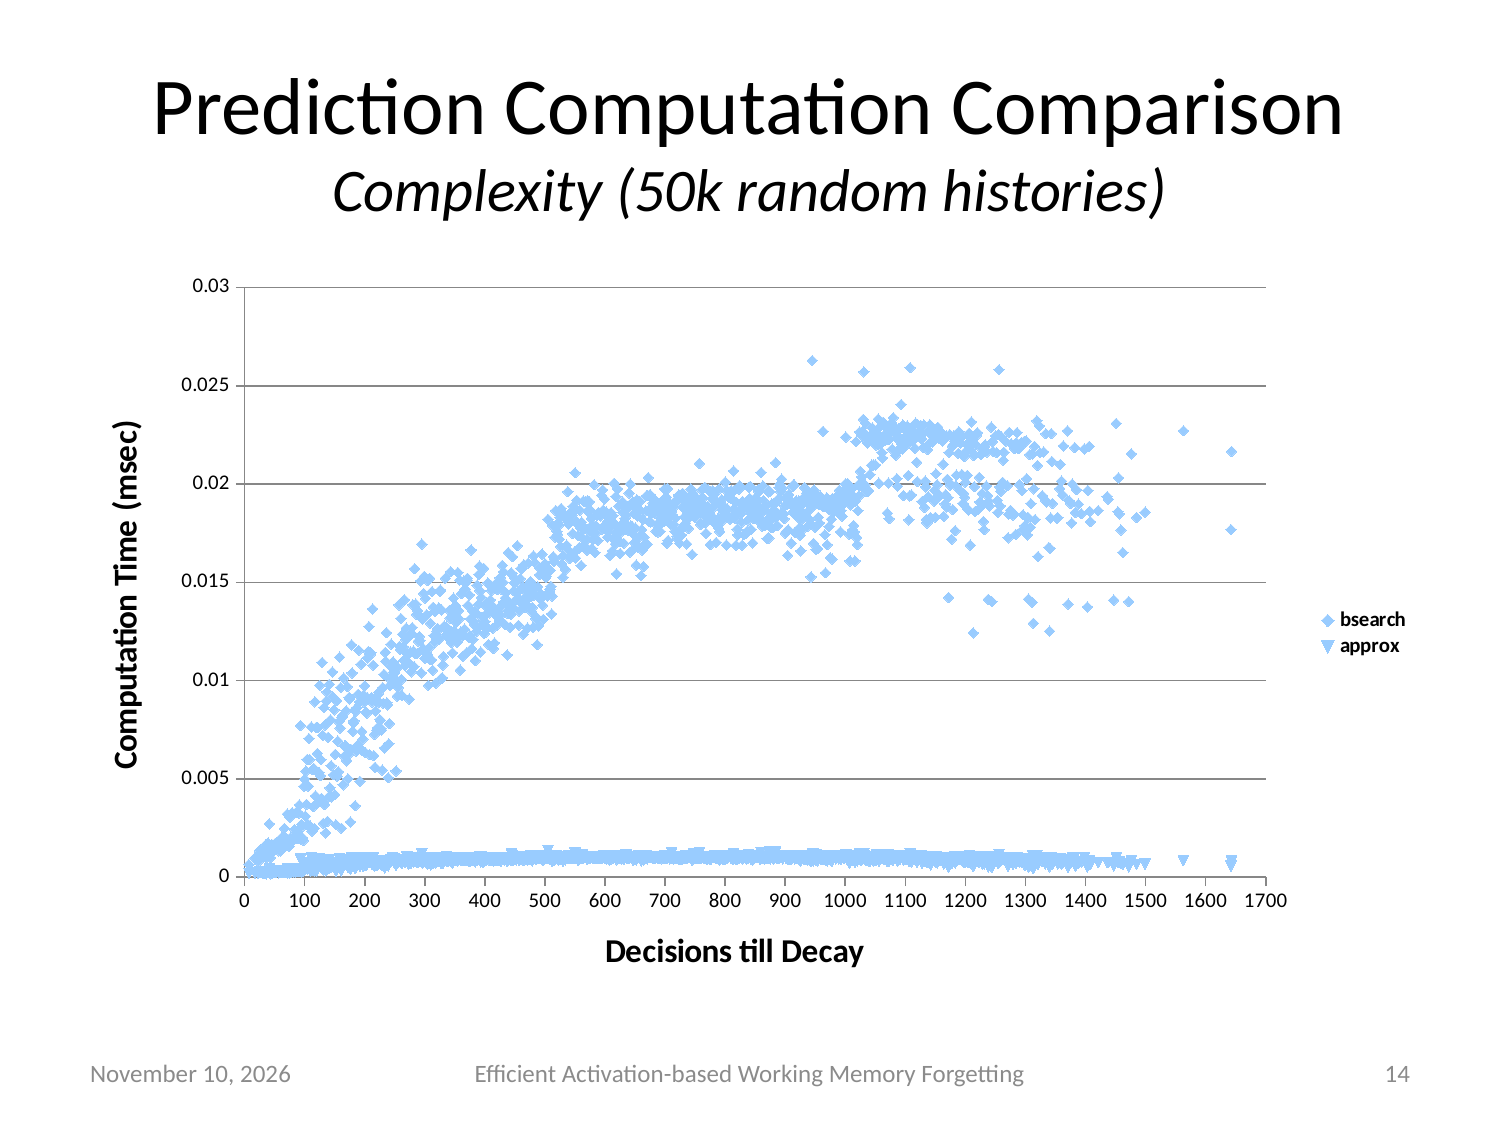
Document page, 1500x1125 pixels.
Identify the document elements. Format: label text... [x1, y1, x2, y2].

slide_number 14 [1074, 1042, 1425, 1103]
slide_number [75, 1042, 425, 1103]
title Prediction Computation Comparison Complexity (50k random histories) [75, 45, 1425, 233]
chart [74, 262, 1426, 1006]
footer Efficient Activation-based Working Memory Forgetting [425, 1042, 1074, 1103]
